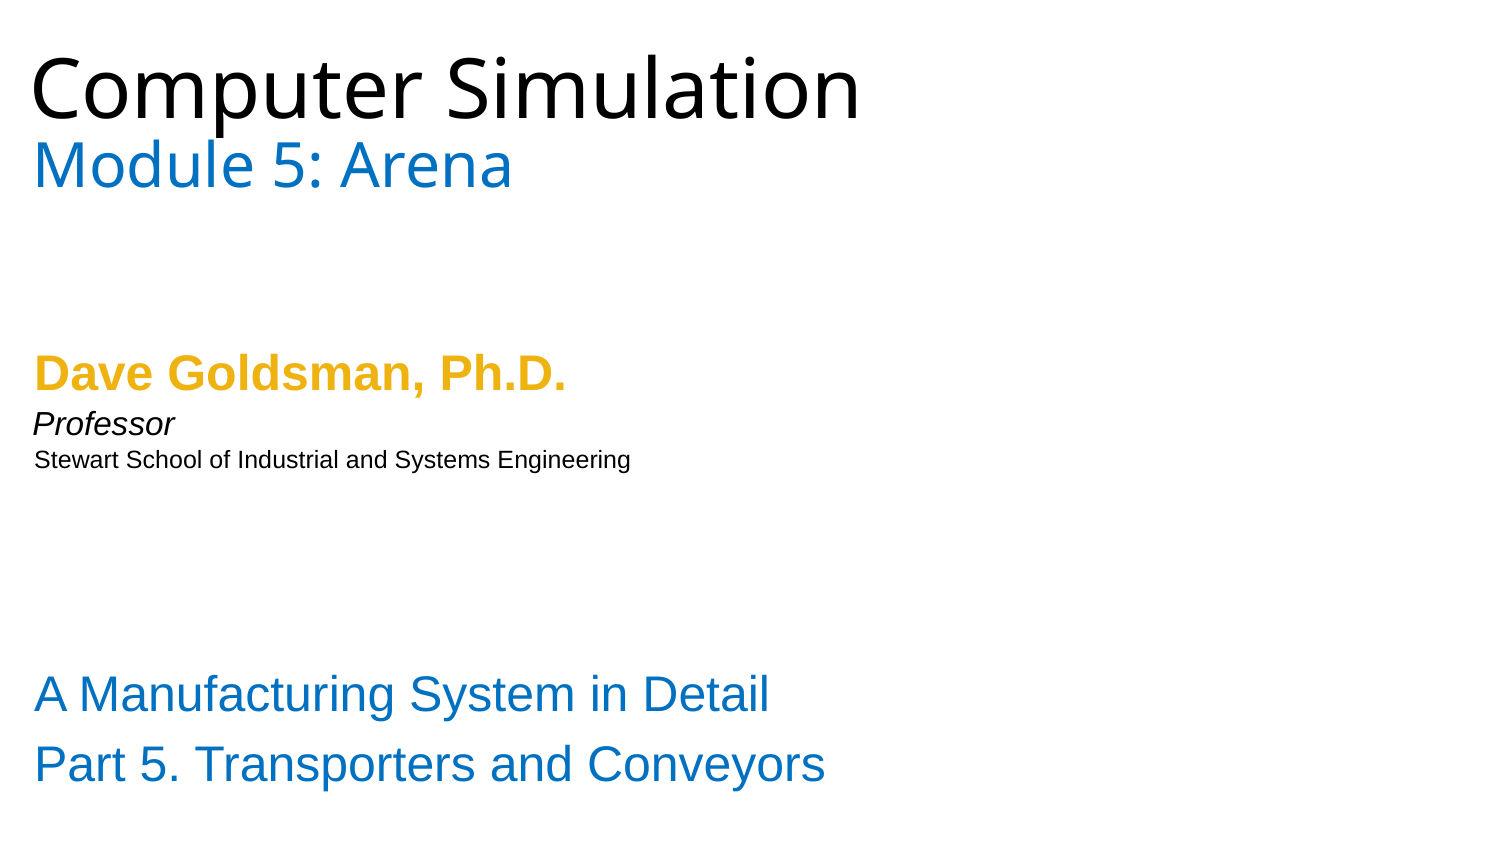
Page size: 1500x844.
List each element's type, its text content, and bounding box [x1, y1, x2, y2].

text_box Professor [17, 395, 725, 437]
text_box Module 5: Arena [17, 117, 1028, 286]
text_box Dave Goldsman, Ph.D. [19, 331, 726, 402]
text_box A Manufacturing System in Detail Part 5. Transporters and Conveyors [19, 654, 1357, 819]
text_box Stewart School of Industrial and Systems Engineering [19, 436, 726, 490]
text_box Computer Simulation [14, 28, 1028, 116]
